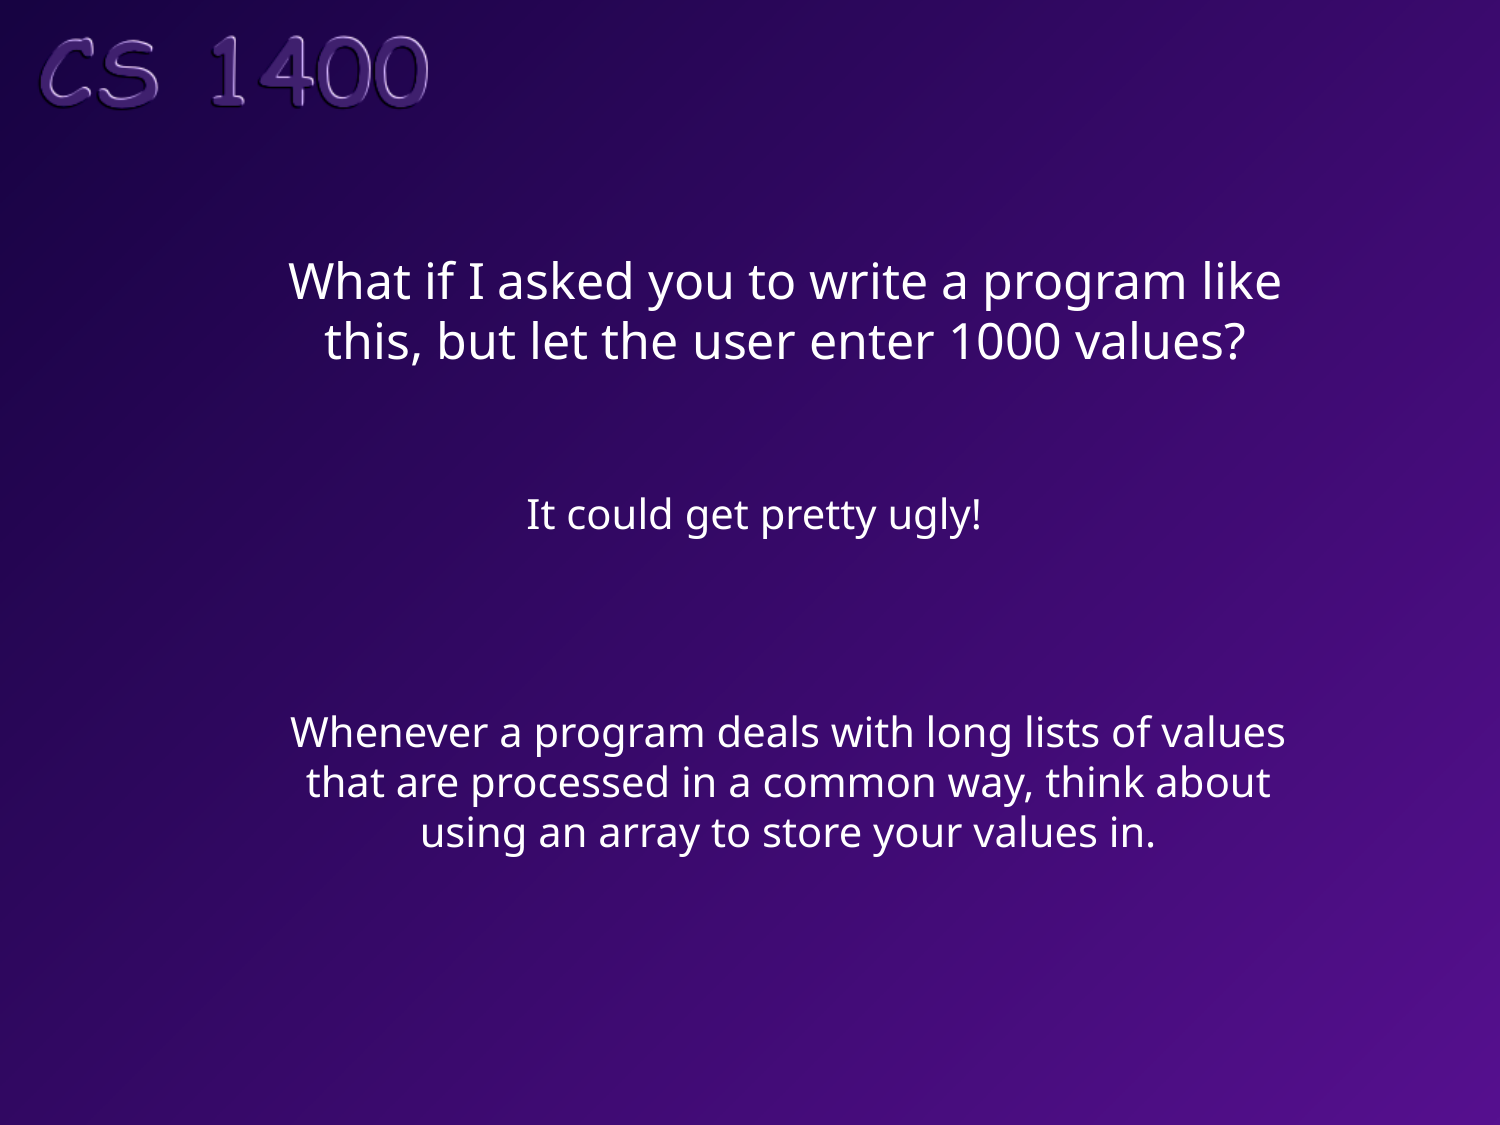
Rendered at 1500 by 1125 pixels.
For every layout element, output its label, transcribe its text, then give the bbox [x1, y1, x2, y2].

text_box What if I asked you to write a program like this, but let the user enter 1000 values? [273, 242, 1298, 377]
picture [0, 0, 1500, 1125]
text_box It could get pretty ugly! [511, 480, 998, 546]
text_box Whenever a program deals with long lists of values that are processed in a common way, think about using an array to store your values in. [275, 698, 1302, 864]
